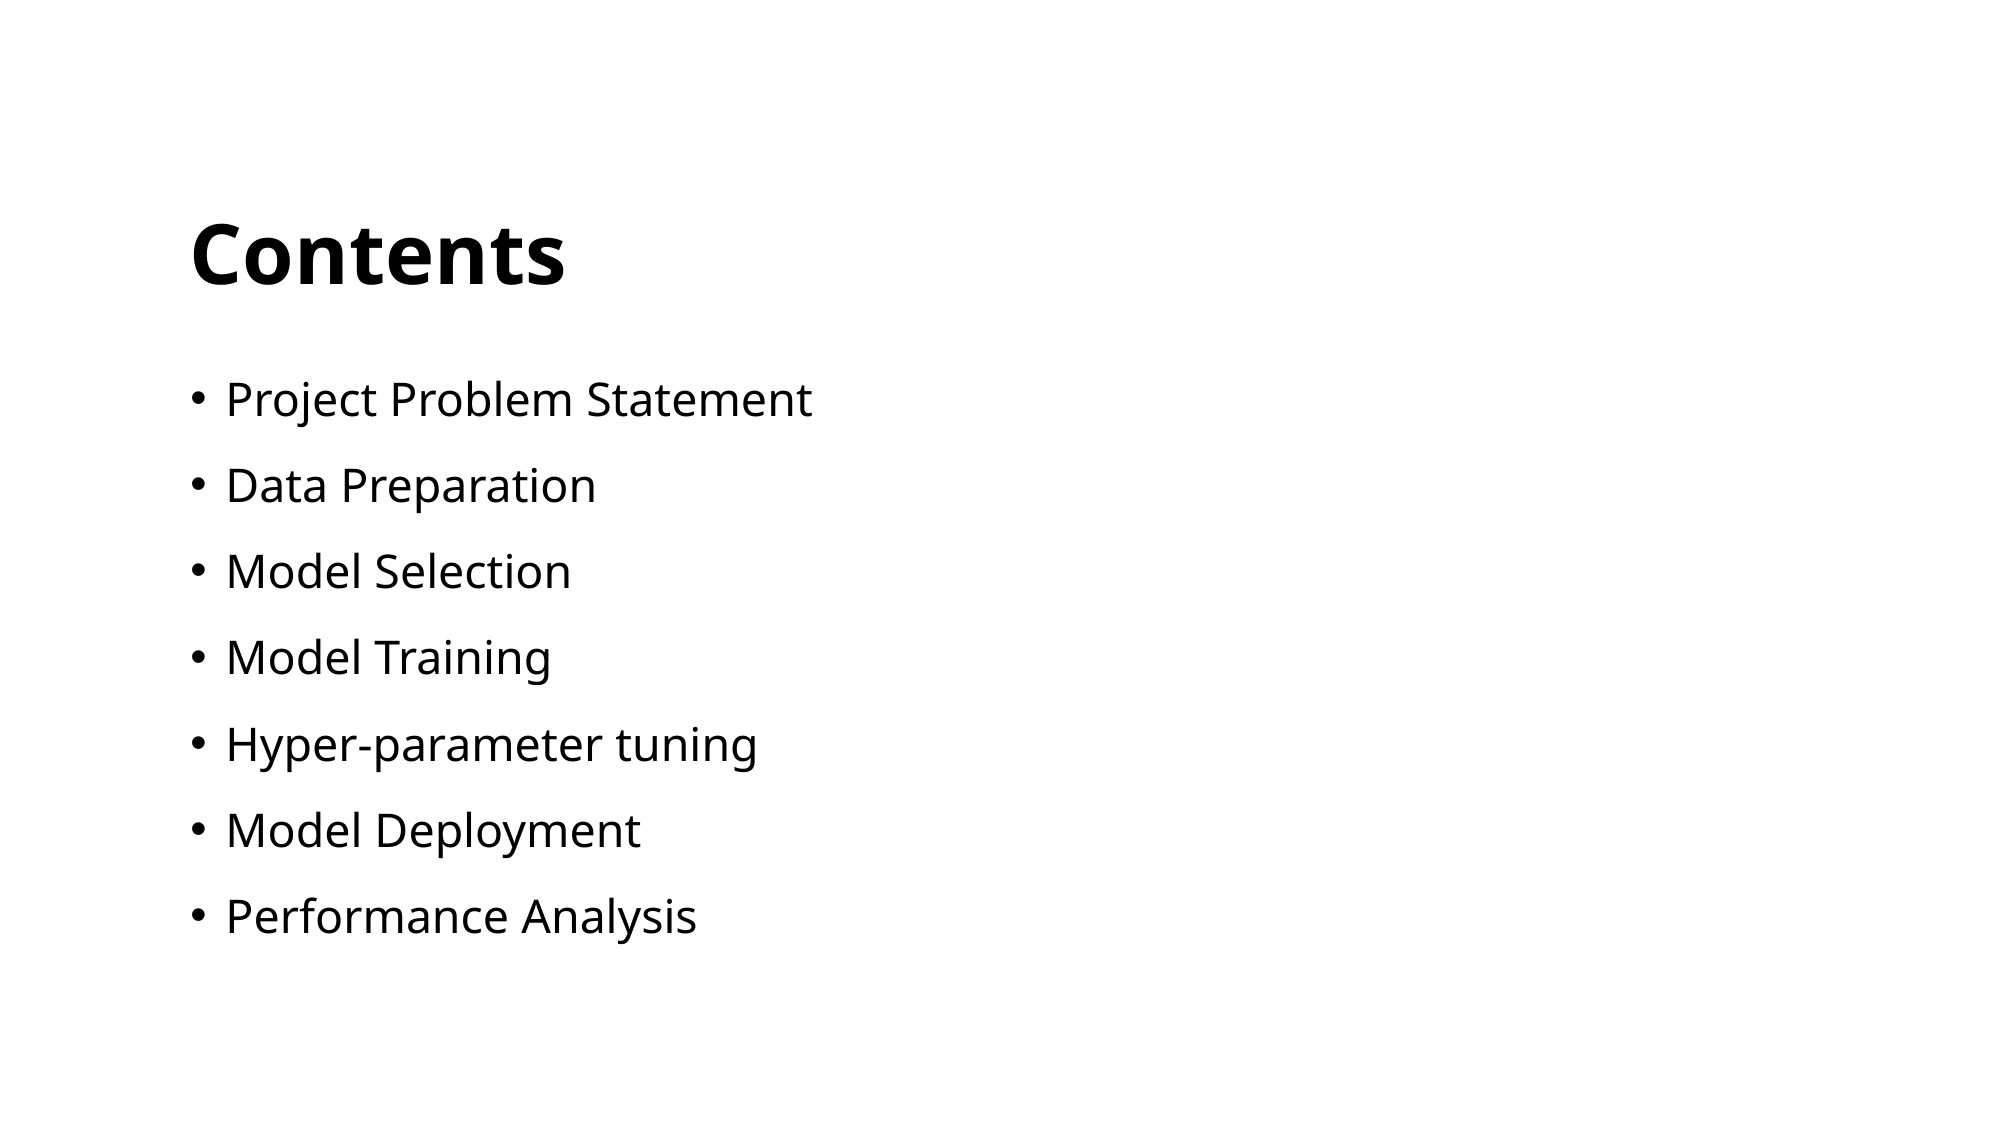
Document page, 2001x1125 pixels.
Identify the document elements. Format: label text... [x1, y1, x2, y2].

title Contents [174, 153, 1633, 311]
list Project Problem Statement Data Preparation Model Selection Model Training Hyper-parameter tuning Model Deployment Performance Analysis [175, 351, 1633, 955]
